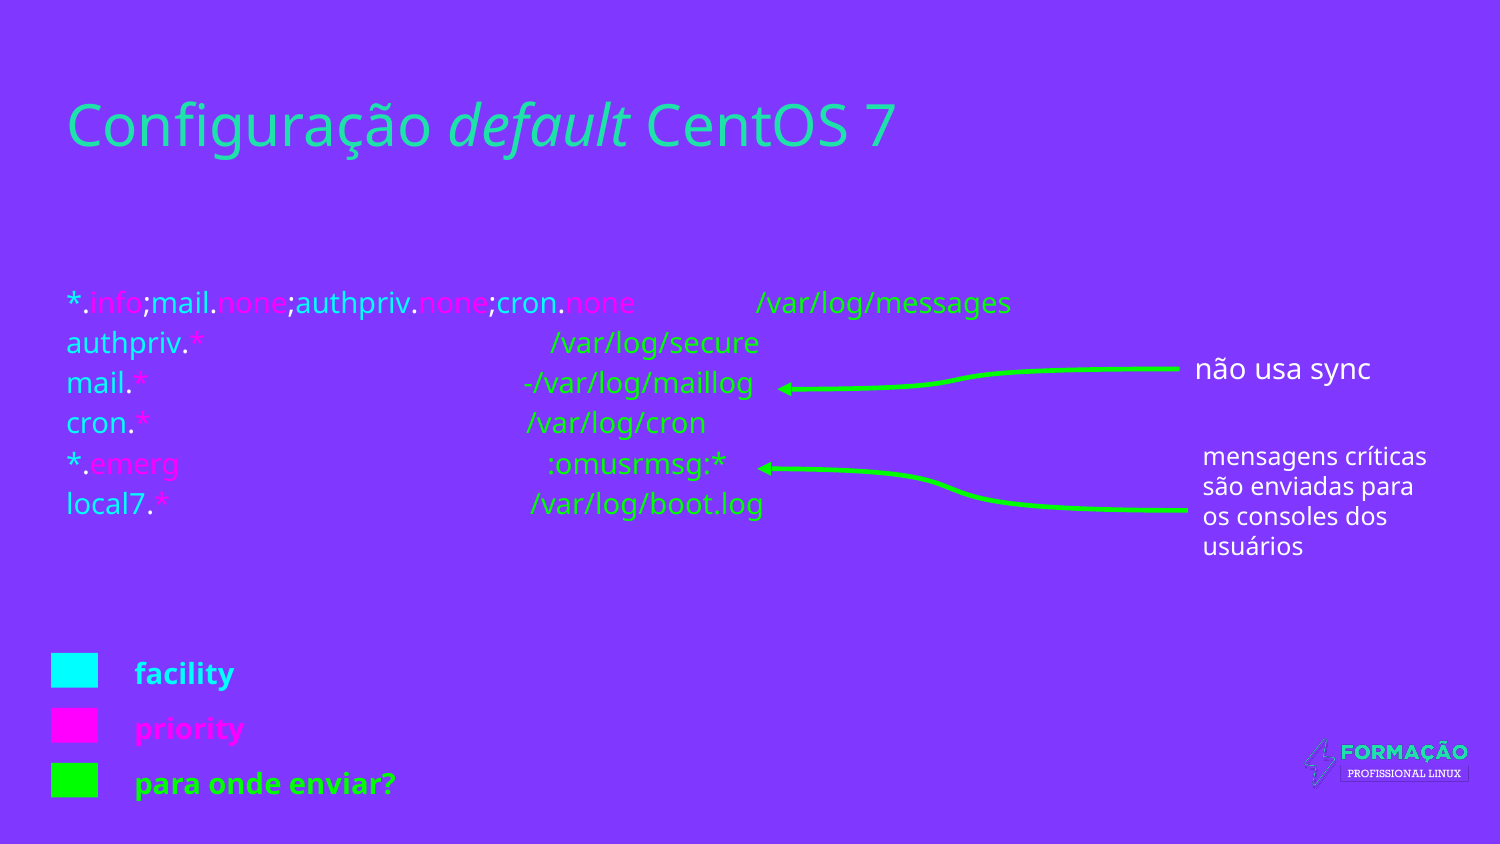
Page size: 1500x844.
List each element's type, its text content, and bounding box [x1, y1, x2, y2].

picture [1273, 683, 1500, 844]
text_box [50, 640, 437, 811]
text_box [756, 468, 1188, 511]
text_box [777, 368, 1180, 390]
list *.info;mail.none;authpriv.none;cron.none /var/log/messages authpriv.* /var/log/secure mail.* -/var/log/maillog cron.* /var/log/cron *.emerg :omusrmsg:* local7.* /var/log/boot.log [51, 189, 1449, 750]
text_box mensagens críticas são enviadas para os consoles dos usuários [1187, 425, 1458, 596]
title Configuração default CentOS 7 [51, 72, 1449, 167]
text_box não usa sync [1179, 335, 1449, 403]
